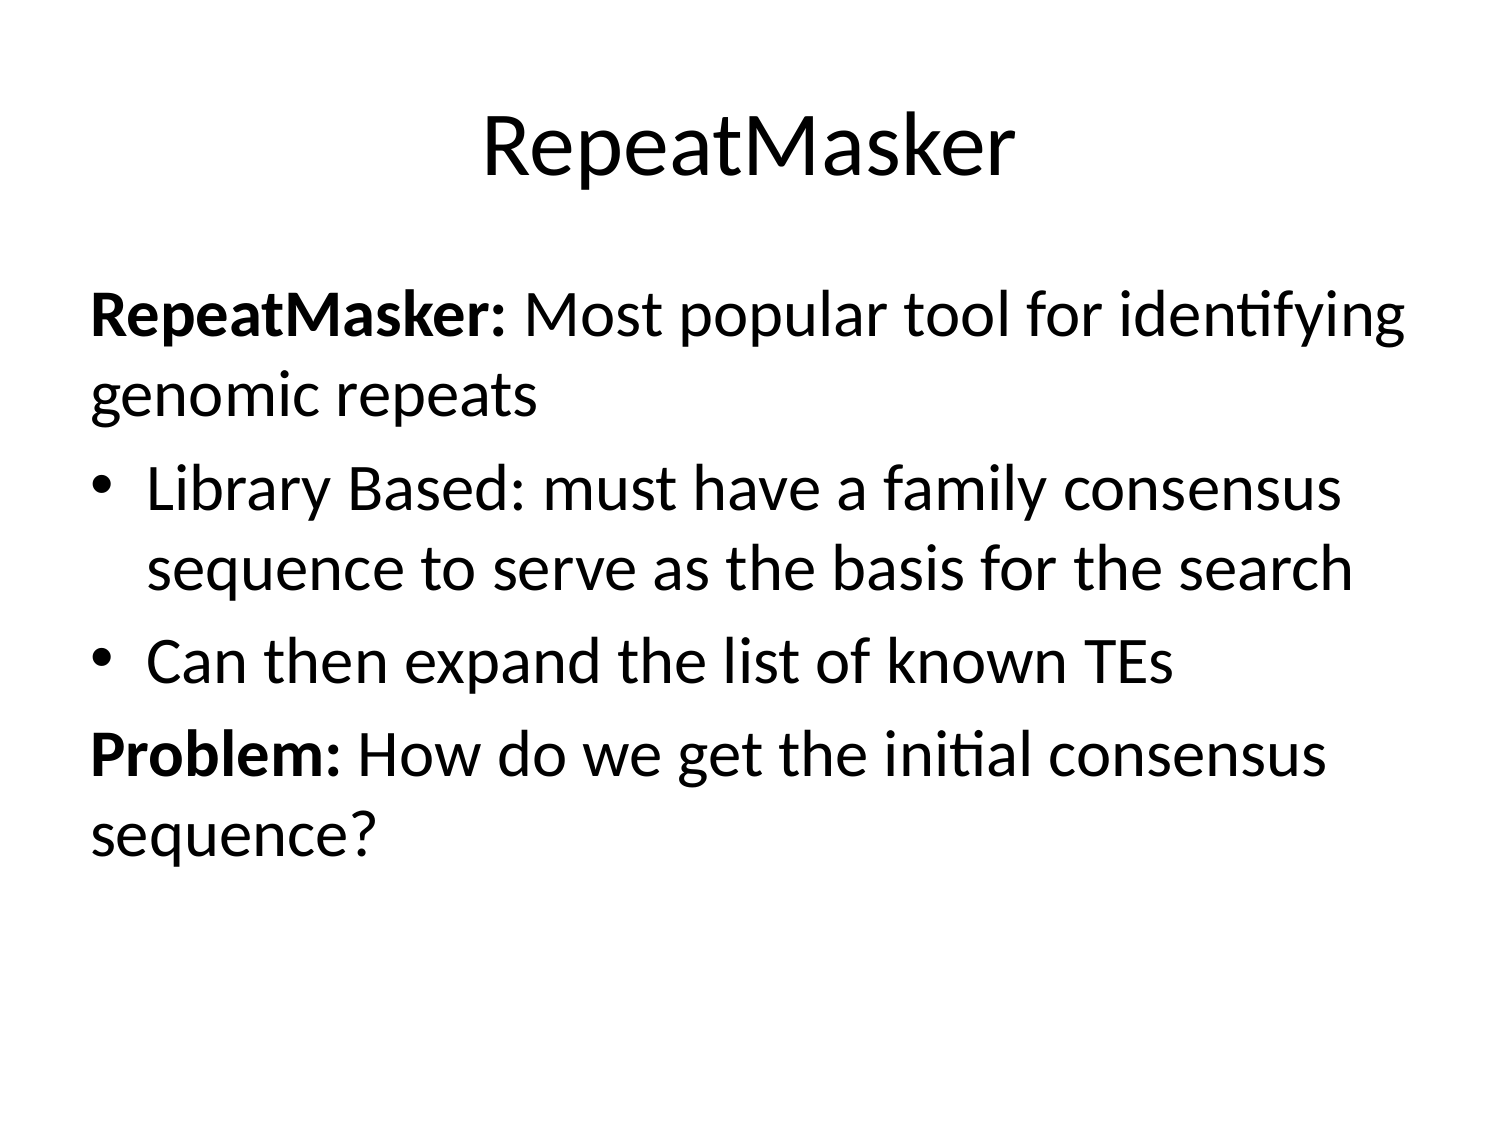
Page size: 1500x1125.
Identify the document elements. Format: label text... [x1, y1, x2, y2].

list RepeatMasker: Most popular tool for identifying genomic repeats Library Based: must have a family consensus sequence to serve as the basis for the search Can then expand the list of known TEs Problem: How do we get the initial consensus sequence? [75, 262, 1425, 1005]
title RepeatMasker [75, 45, 1425, 233]
